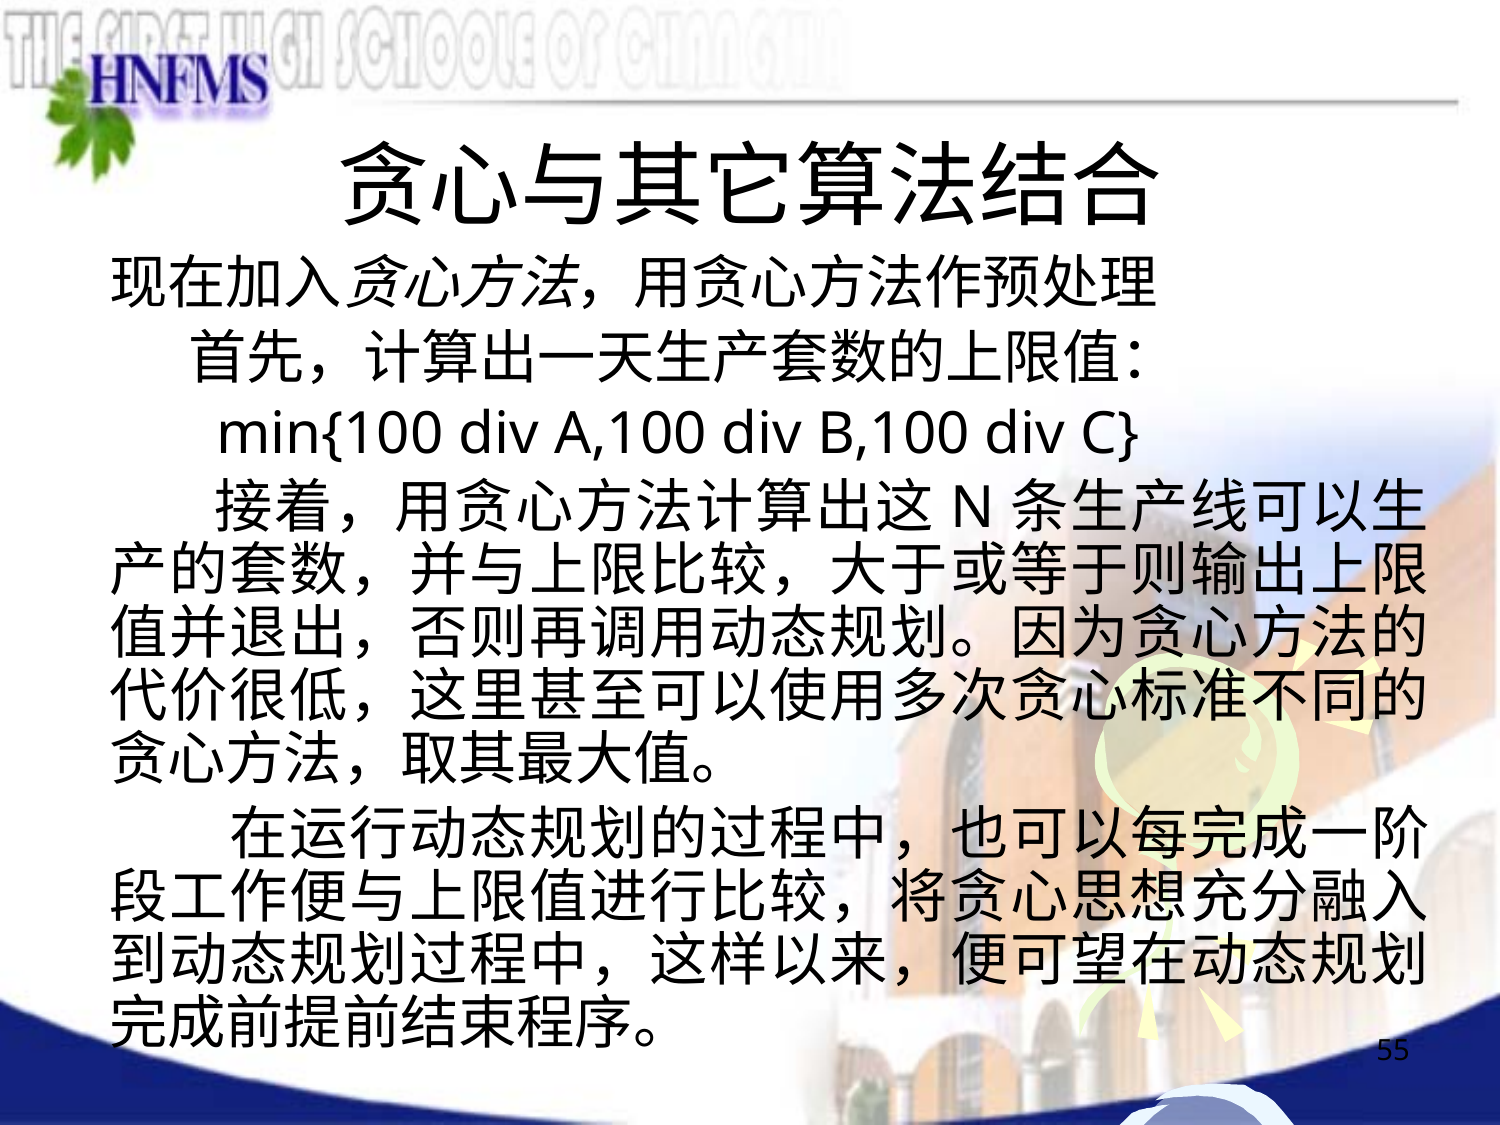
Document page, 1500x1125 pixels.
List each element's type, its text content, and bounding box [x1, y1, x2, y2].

list 现在加入贪心方法，用贪心方法作预处理 首先，计算出一天生产套数的上限值： min{100 div A,100 div B,100 div C} 接着，用贪心方法计算出这N条生产线可以生产的套数，并与上限比较，大于或等于则输出上限值并退出，否则再调用动态规划。因为贪心方法的代价很低，这里甚至可以使用多次贪心标准不同的贪心方法，取其最大值。 在运行动态规划的过程中，也可以每完成一阶段工作便与上限值进行比较，将贪心思想充分融入到动态规划过程中，这样以来，便可望在动态规划完成前提前结束程序。 [93, 245, 1445, 978]
title 贪心与其它算法结合 [73, 29, 1427, 247]
picture [0, 0, 1500, 1125]
slide_number 55 [1074, 1024, 1425, 1100]
